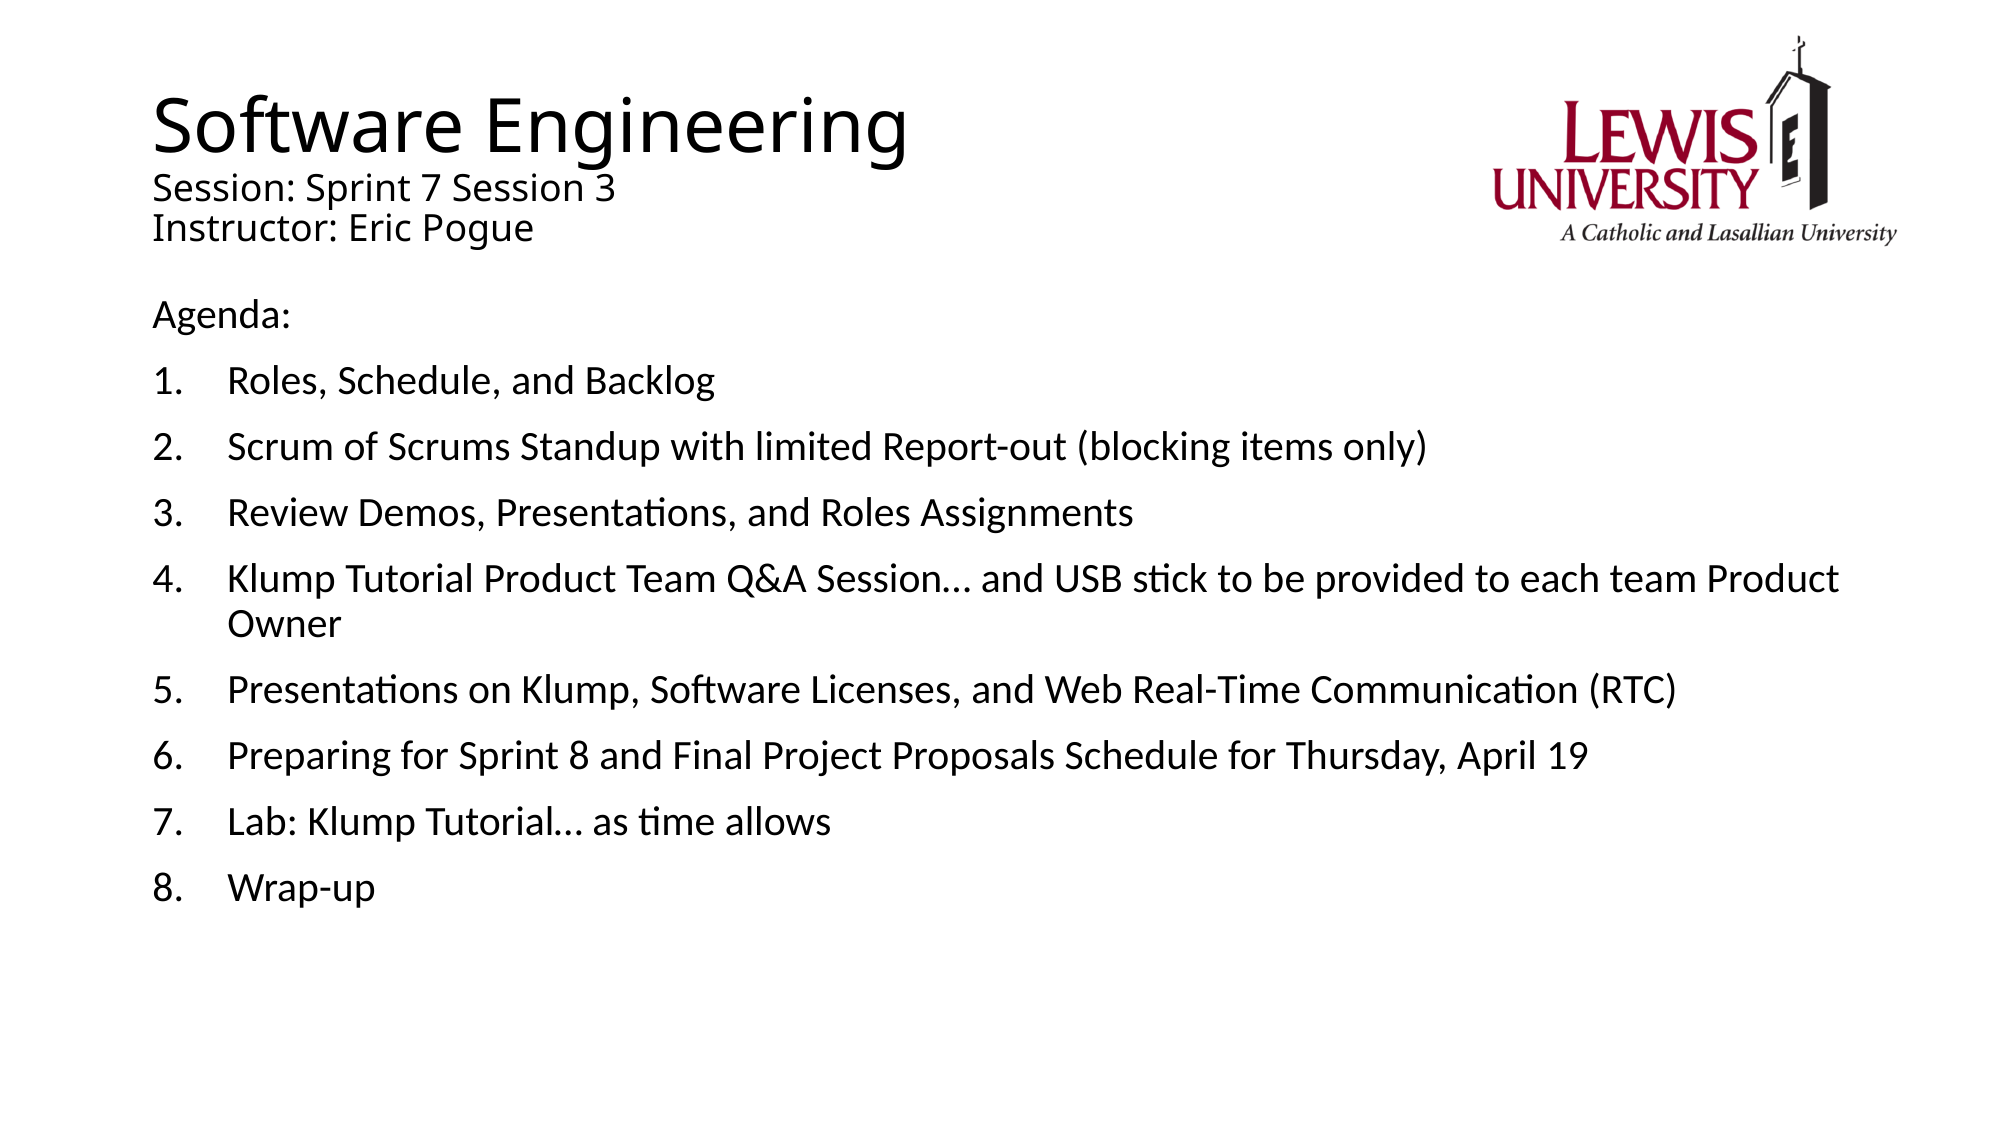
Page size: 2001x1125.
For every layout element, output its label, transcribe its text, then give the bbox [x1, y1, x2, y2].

picture [1466, 25, 1903, 250]
list Agenda: Roles, Schedule, and Backlog Scrum of Scrums Standup with limited Report-out (blocking items only) Review Demos, Presentations, and Roles Assignments Klump Tutorial Product Team Q&A Session… and USB stick to be provided to each team Product Owner Presentations on Klump, Software Licenses, and Web Real-Time Communication (RTC) Preparing for Sprint 8 and Final Project Proposals Schedule for Thursday, April 19 Lab: Klump Tutorial… as time allows Wrap-up [137, 285, 1863, 1037]
title Software Engineering Session: Sprint 7 Session 3 Instructor: Eric Pogue [137, 59, 1330, 278]
